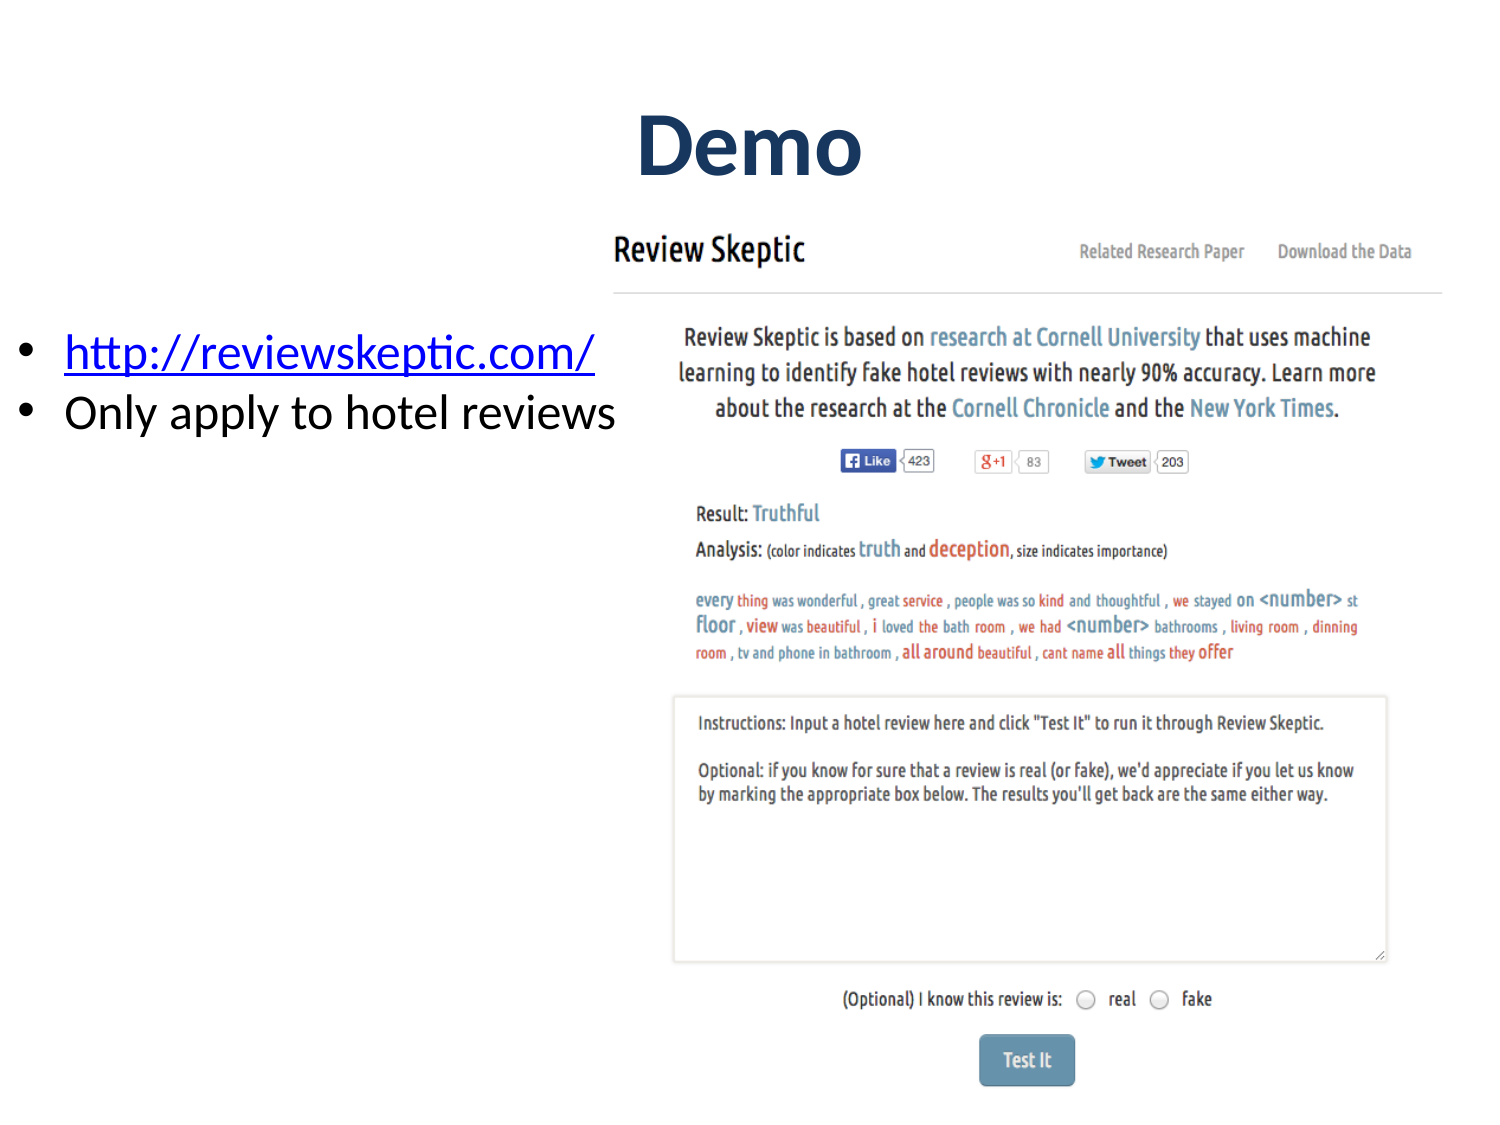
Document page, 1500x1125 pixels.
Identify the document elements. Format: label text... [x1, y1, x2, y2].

picture [591, 212, 1480, 1103]
title Demo [75, 45, 1425, 233]
text_box http://reviewskeptic.com/ Only apply to hotel reviews [2, 312, 586, 492]
